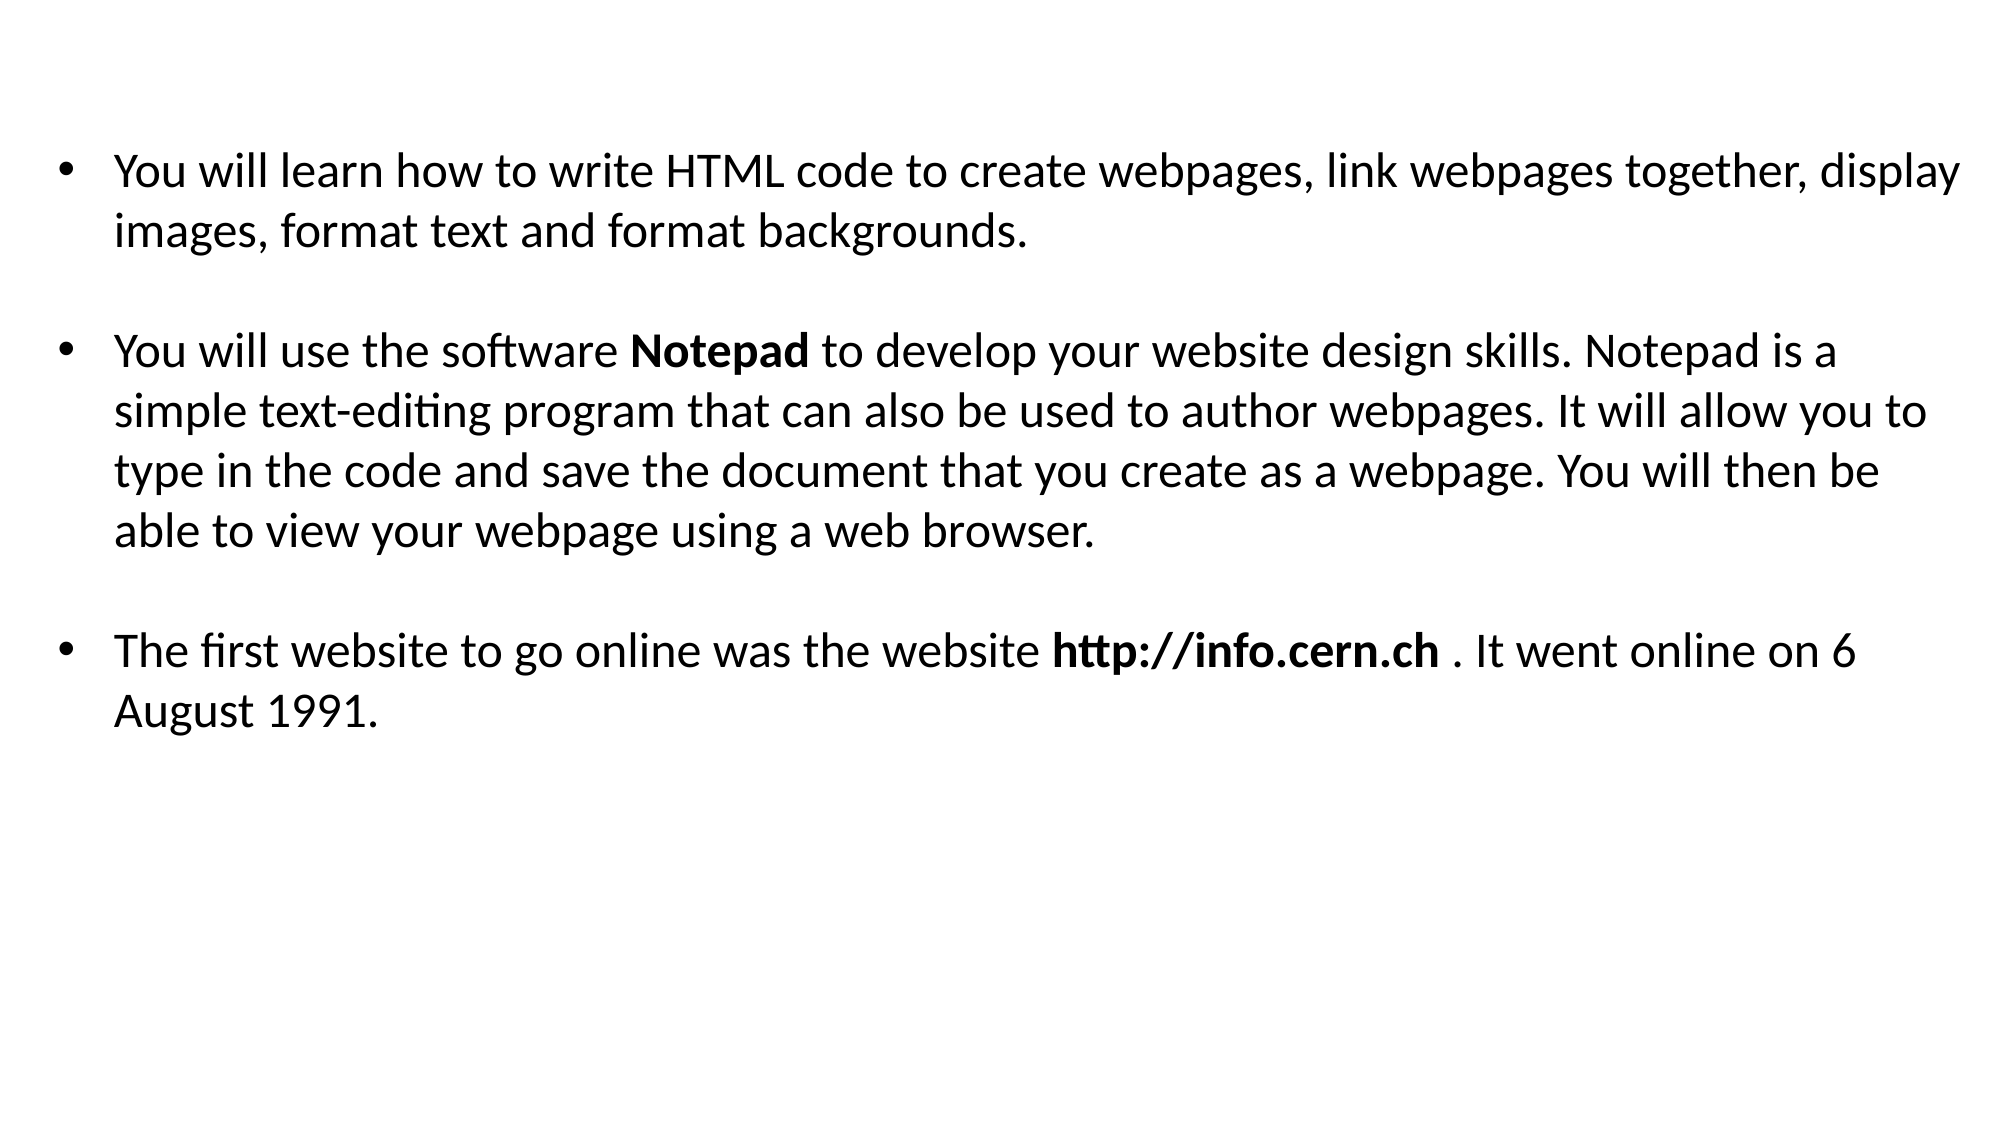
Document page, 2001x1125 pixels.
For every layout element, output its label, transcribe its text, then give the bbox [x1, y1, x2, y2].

text_box You will learn how to write HTML code to create webpages, link webpages together, display images, format text and format backgrounds. You will use the software Notepad to develop your website design skills. Notepad is a simple text-editing program that can also be used to author webpages. It will allow you to type in the code and save the document that you create as a webpage. You will then be able to view your webpage using a web browser. The first website to go online was the website http://info.cern.ch . It went online on 6 August 1991. [42, 130, 1984, 745]
